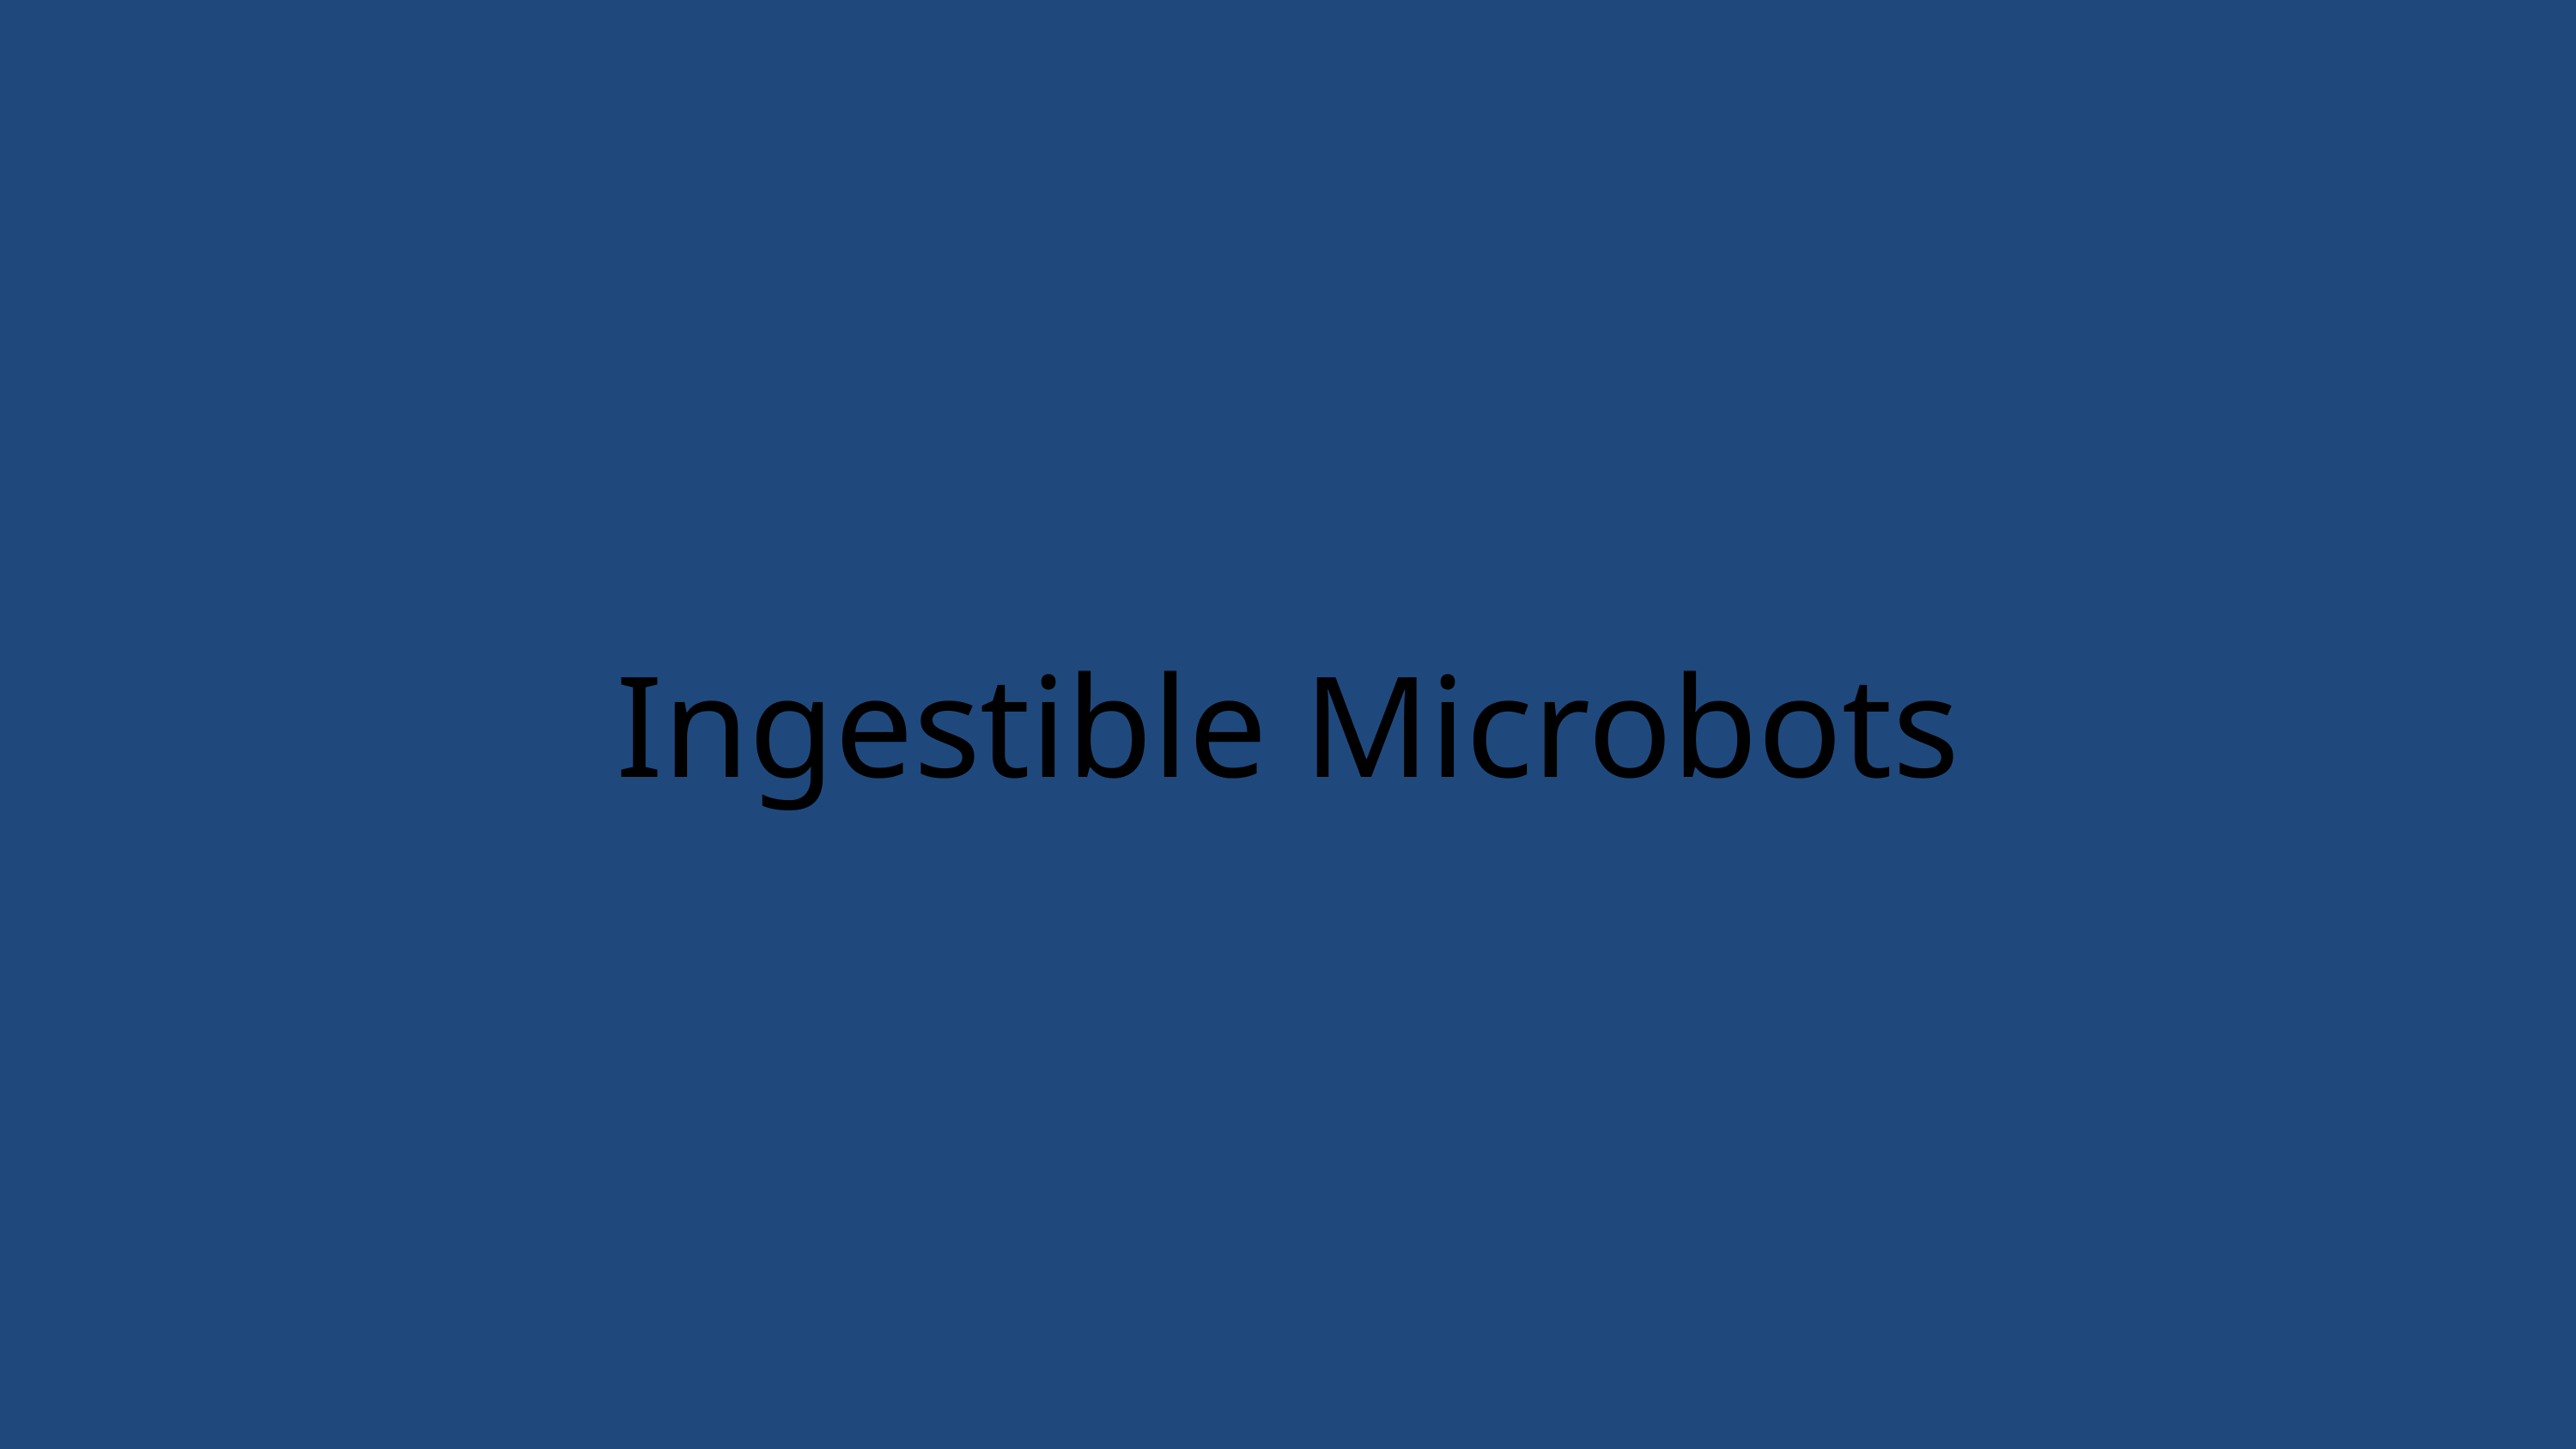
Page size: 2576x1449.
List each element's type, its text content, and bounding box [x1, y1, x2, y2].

text_box Ingestible Microbots [274, 645, 2302, 805]
